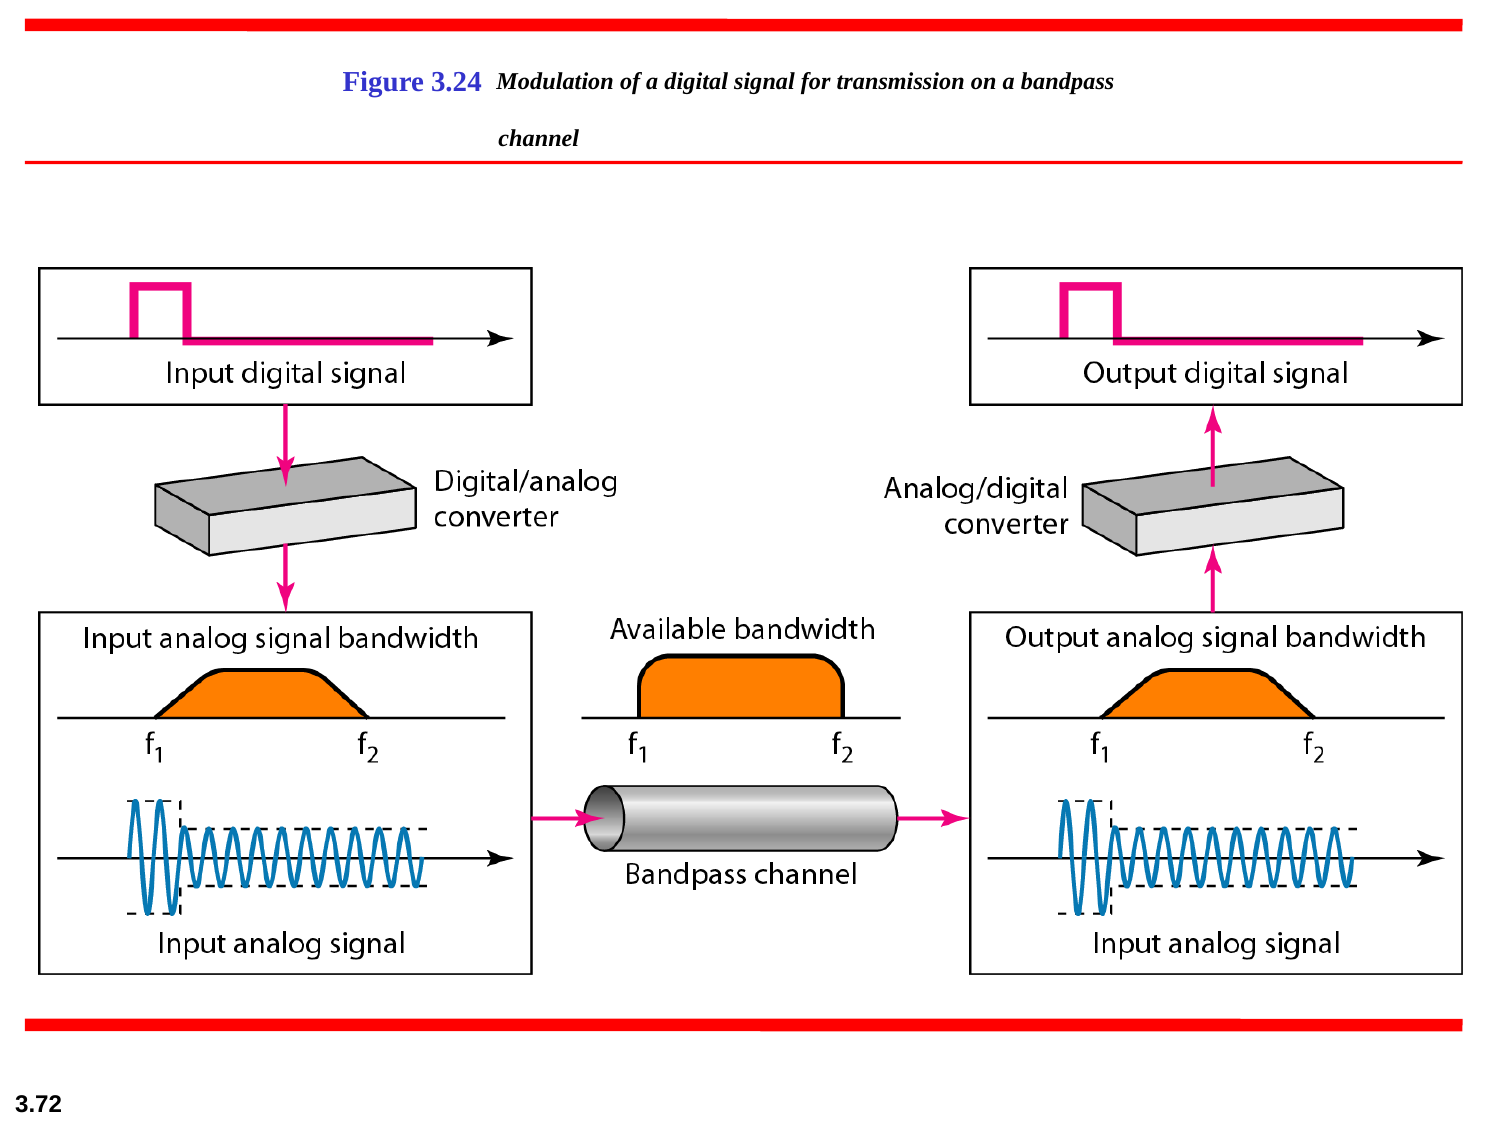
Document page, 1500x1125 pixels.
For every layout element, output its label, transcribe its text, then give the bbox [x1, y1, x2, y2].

slide_number 3.72 [0, 1050, 313, 1125]
text_box Figure 3.24 Modulation of a digital signal for transmission on a bandpass channel [327, 24, 1137, 159]
picture [37, 267, 1463, 975]
